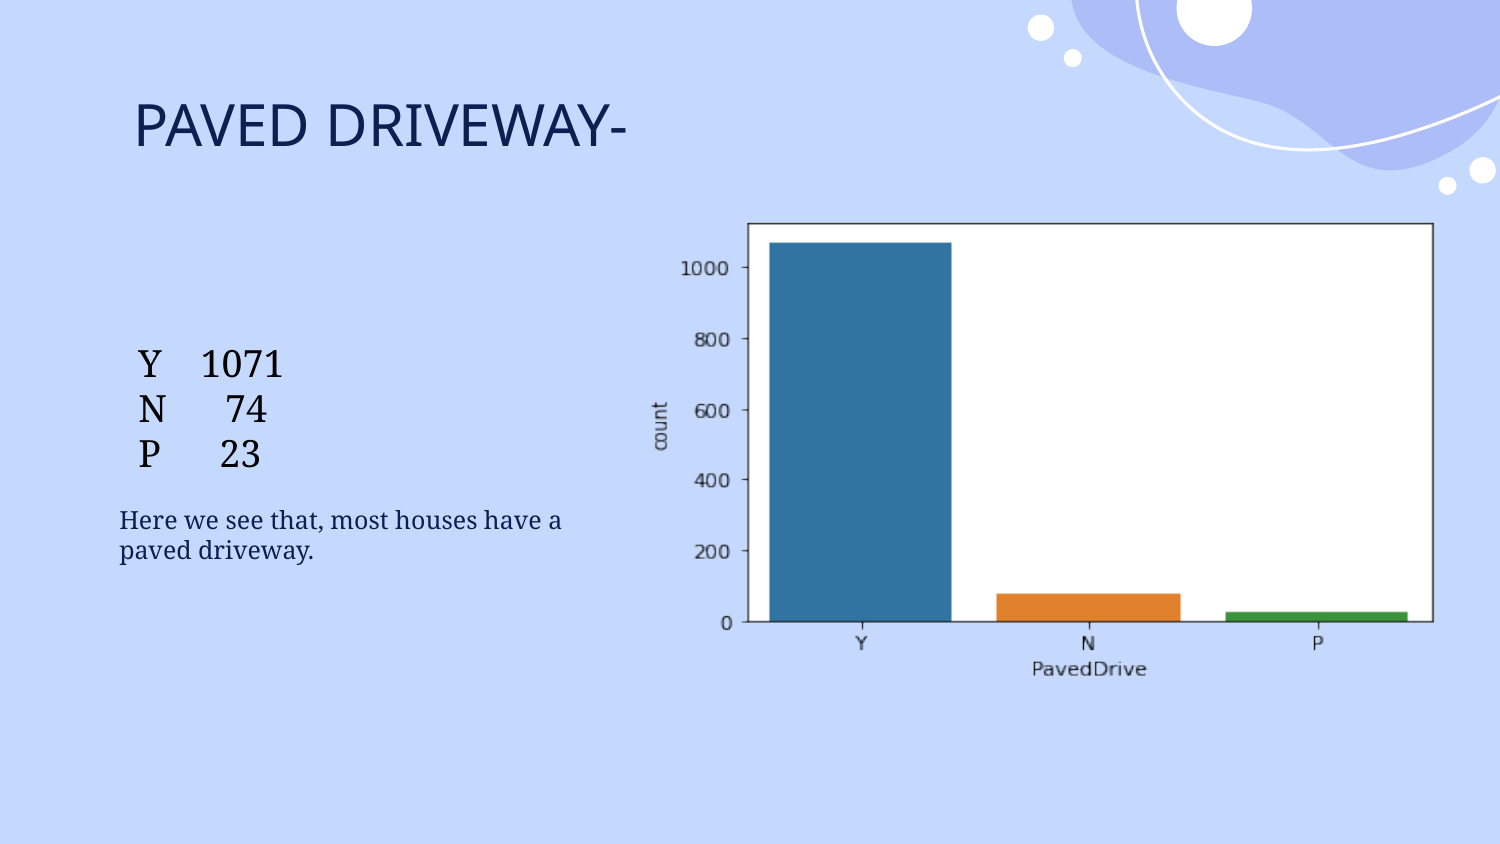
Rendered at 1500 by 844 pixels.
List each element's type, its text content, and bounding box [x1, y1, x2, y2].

title PAVED DRIVEWAY- [118, 72, 1382, 167]
list Y 1071 N 74 P 23 Here we see that, most houses have a paved driveway. [104, 207, 638, 690]
picture [637, 212, 1445, 691]
